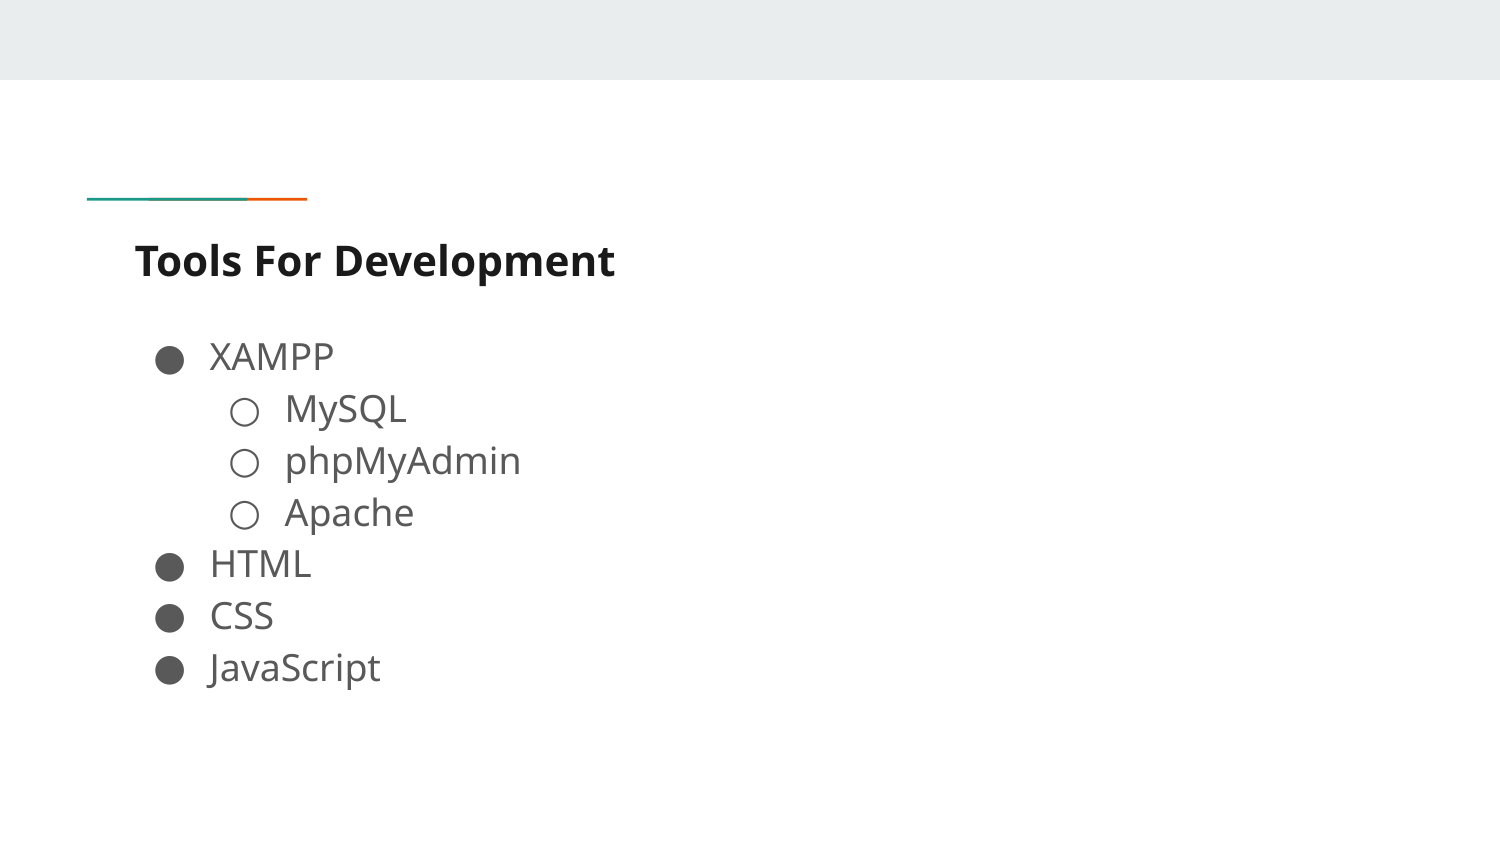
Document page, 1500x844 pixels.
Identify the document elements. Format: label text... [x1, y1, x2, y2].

list XAMPP MySQL phpMyAdmin Apache HTML CSS JavaScript [119, 311, 1381, 683]
title Tools For Development [119, 216, 1381, 305]
